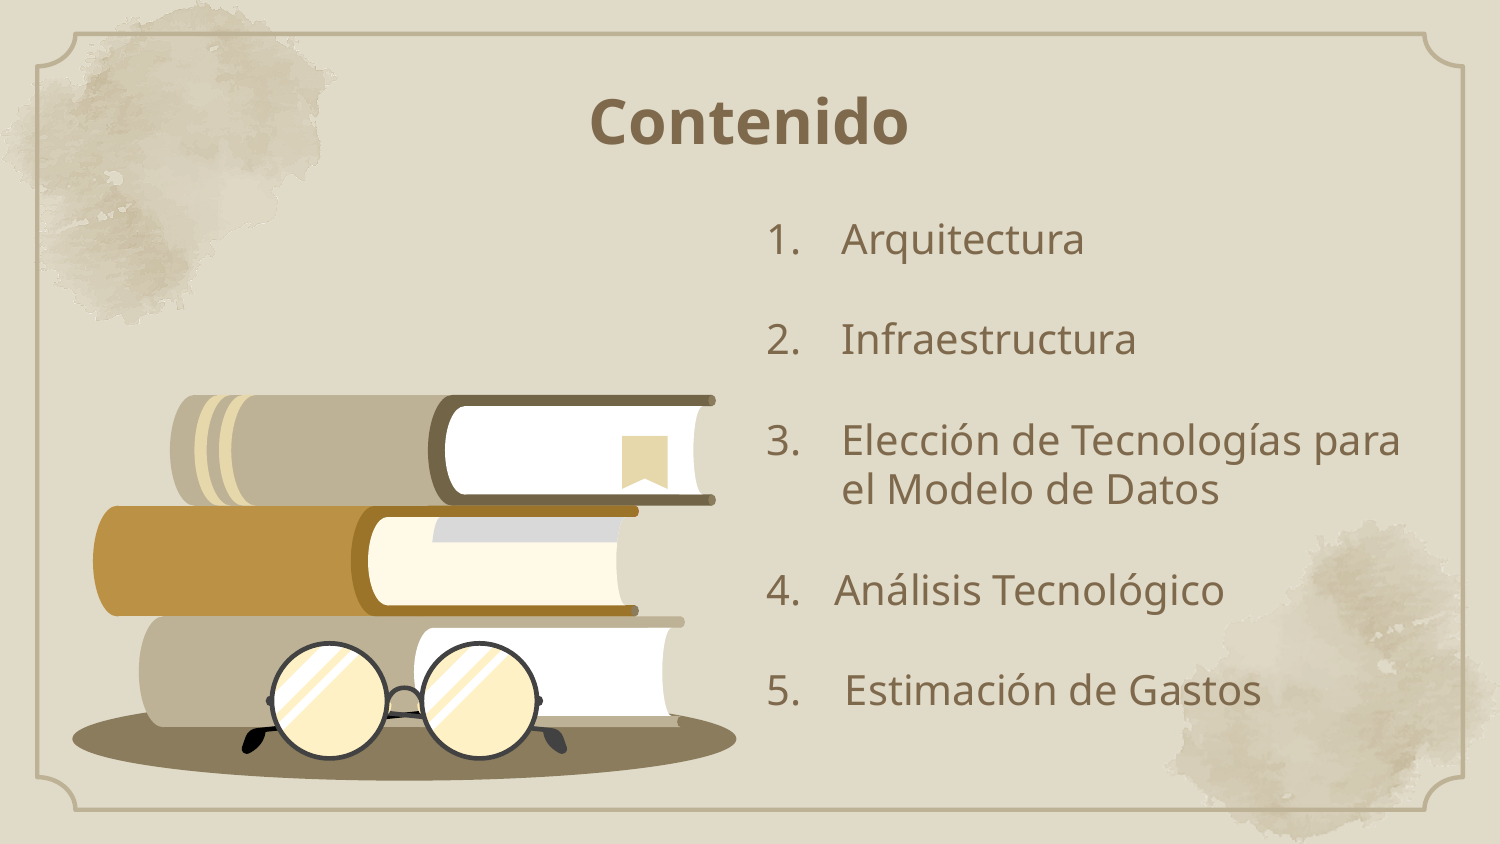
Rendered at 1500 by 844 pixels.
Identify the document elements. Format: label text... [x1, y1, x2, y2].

title Contenido [117, 89, 1383, 150]
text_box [72, 394, 737, 781]
list Arquitectura Infraestructura Elección de Tecnologías para el Modelo de Datos 4. Análisis Tecnológico 5. Estimación de Gastos [727, 172, 1500, 754]
